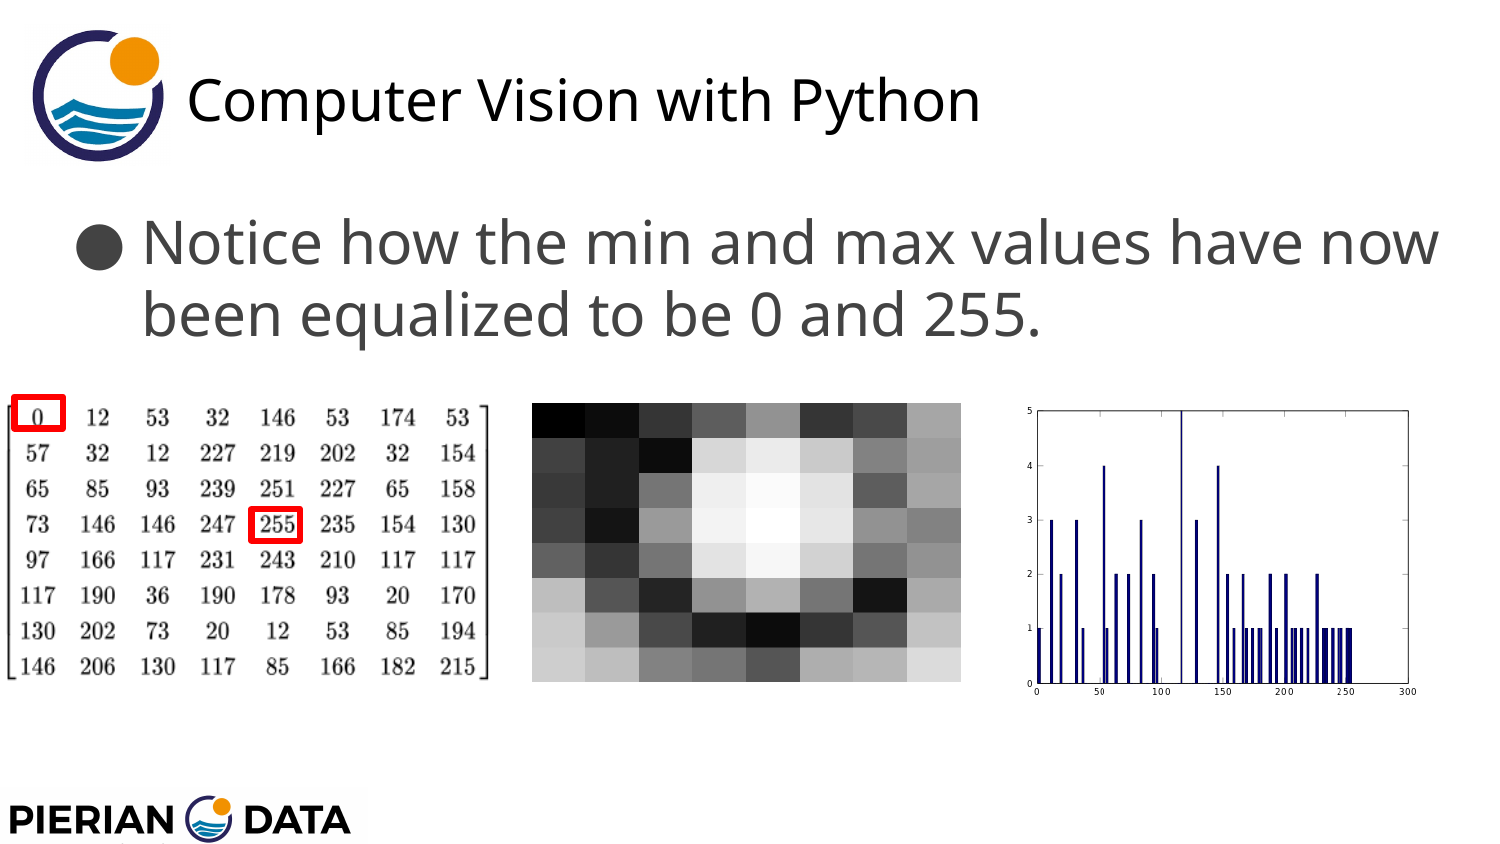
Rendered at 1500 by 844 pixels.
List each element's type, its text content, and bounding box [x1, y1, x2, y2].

title Computer Vision with Python [176, 48, 1449, 143]
picture [0, 787, 368, 844]
picture [24, 24, 172, 167]
picture [1024, 402, 1420, 700]
picture [531, 402, 961, 682]
picture [0, 402, 496, 682]
list Notice how the min and max values have now been equalized to be 0 and 255. [51, 189, 1476, 750]
text_box [14, 396, 63, 401]
